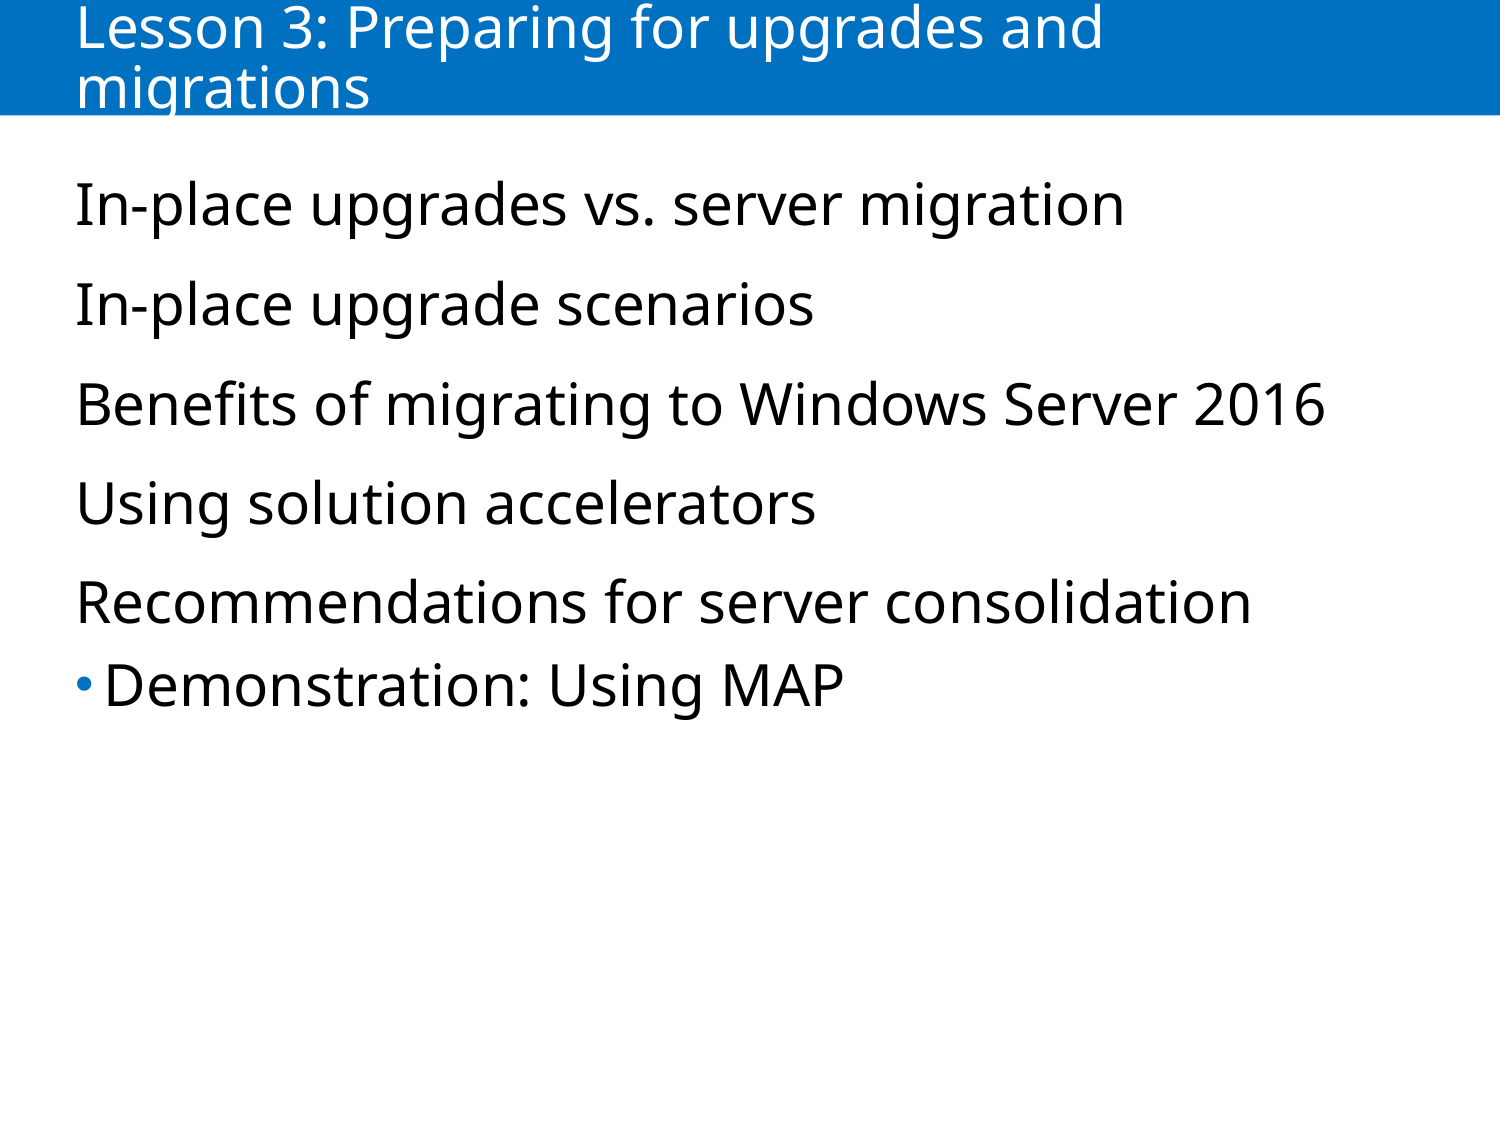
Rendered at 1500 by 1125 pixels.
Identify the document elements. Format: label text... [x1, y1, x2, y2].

title Lesson 3: Preparing for upgrades and migrations [75, 0, 1351, 122]
list In-place upgrades vs. server migration In-place upgrade scenarios Benefits of migrating to Windows Server 2016 Using solution accelerators Recommendations for server consolidation Demonstration: Using MAP [74, 167, 1408, 1013]
